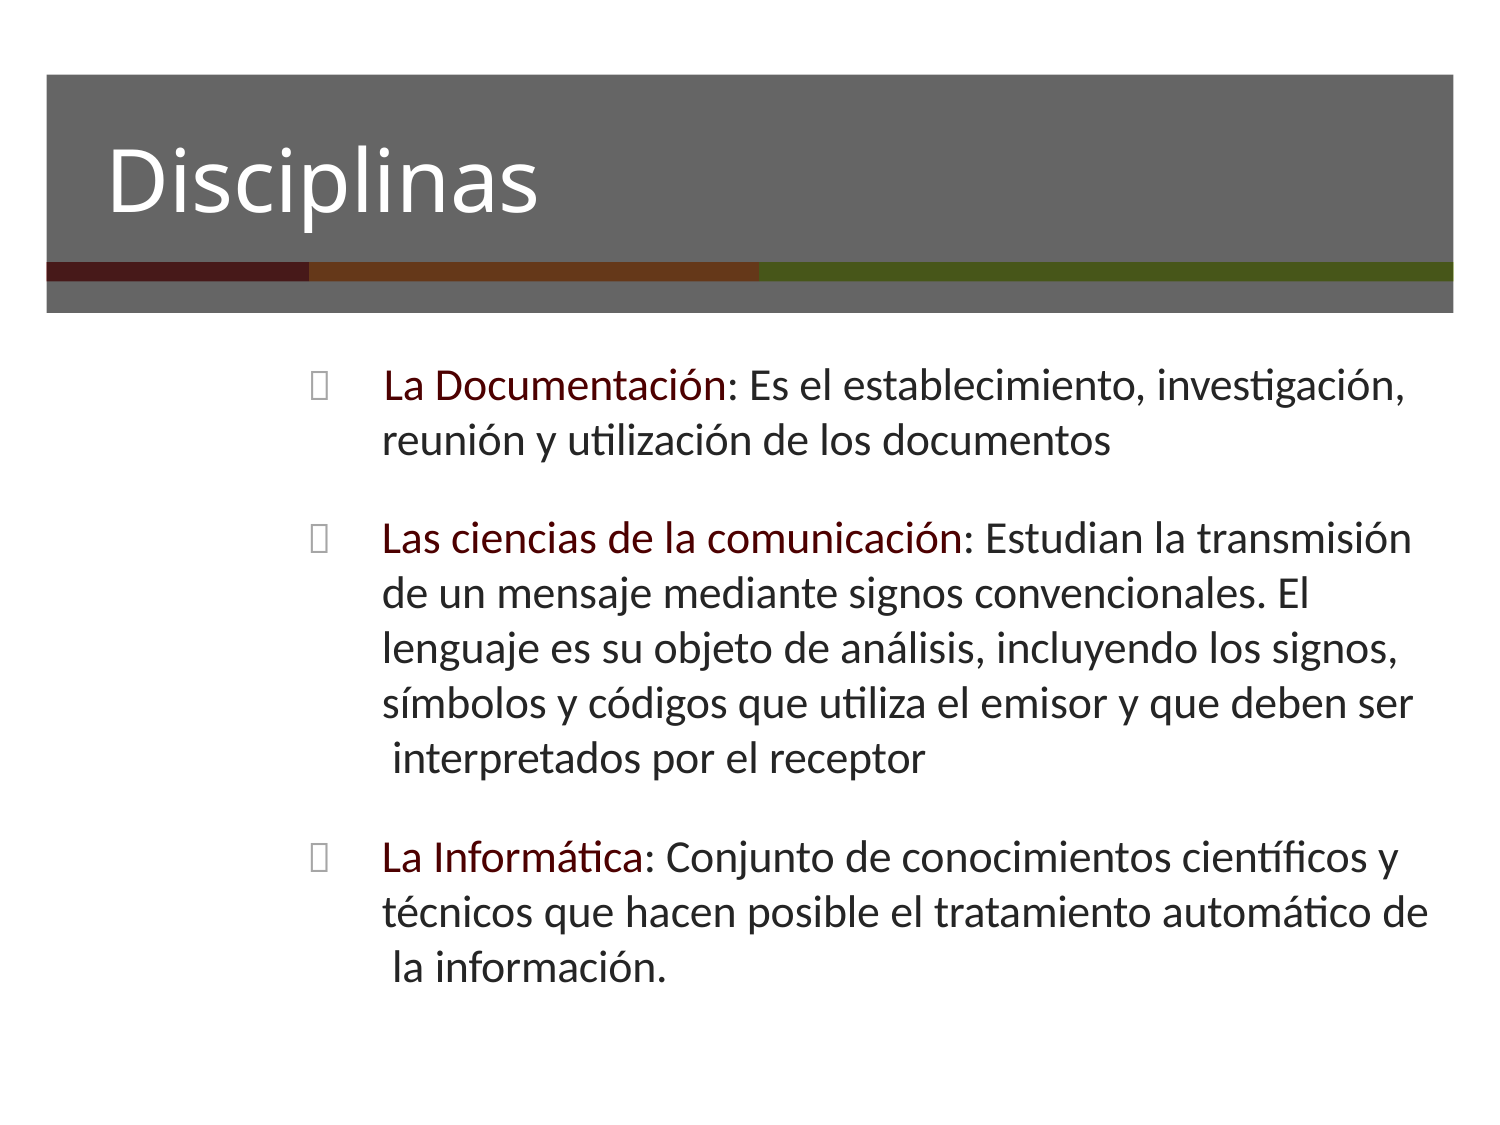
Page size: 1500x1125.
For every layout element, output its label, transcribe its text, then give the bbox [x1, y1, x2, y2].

text_box  La Documentación: Es el establecimiento, investigación, reunión y utilización de los documentos  Las ciencias de la comunicación: Estudian la transmisión de un mensaje mediante signos convencionales. El lenguaje es su objeto de análisis, incluyendo los signos, símbolos y códigos que utiliza el emisor y que deben ser interpretados por el receptor  La Informática: Conjunto de conocimientos científicos y técnicos que hacen posible el tratamiento automático de la información. [305, 352, 1439, 992]
title Disciplinas [46, 74, 1454, 313]
